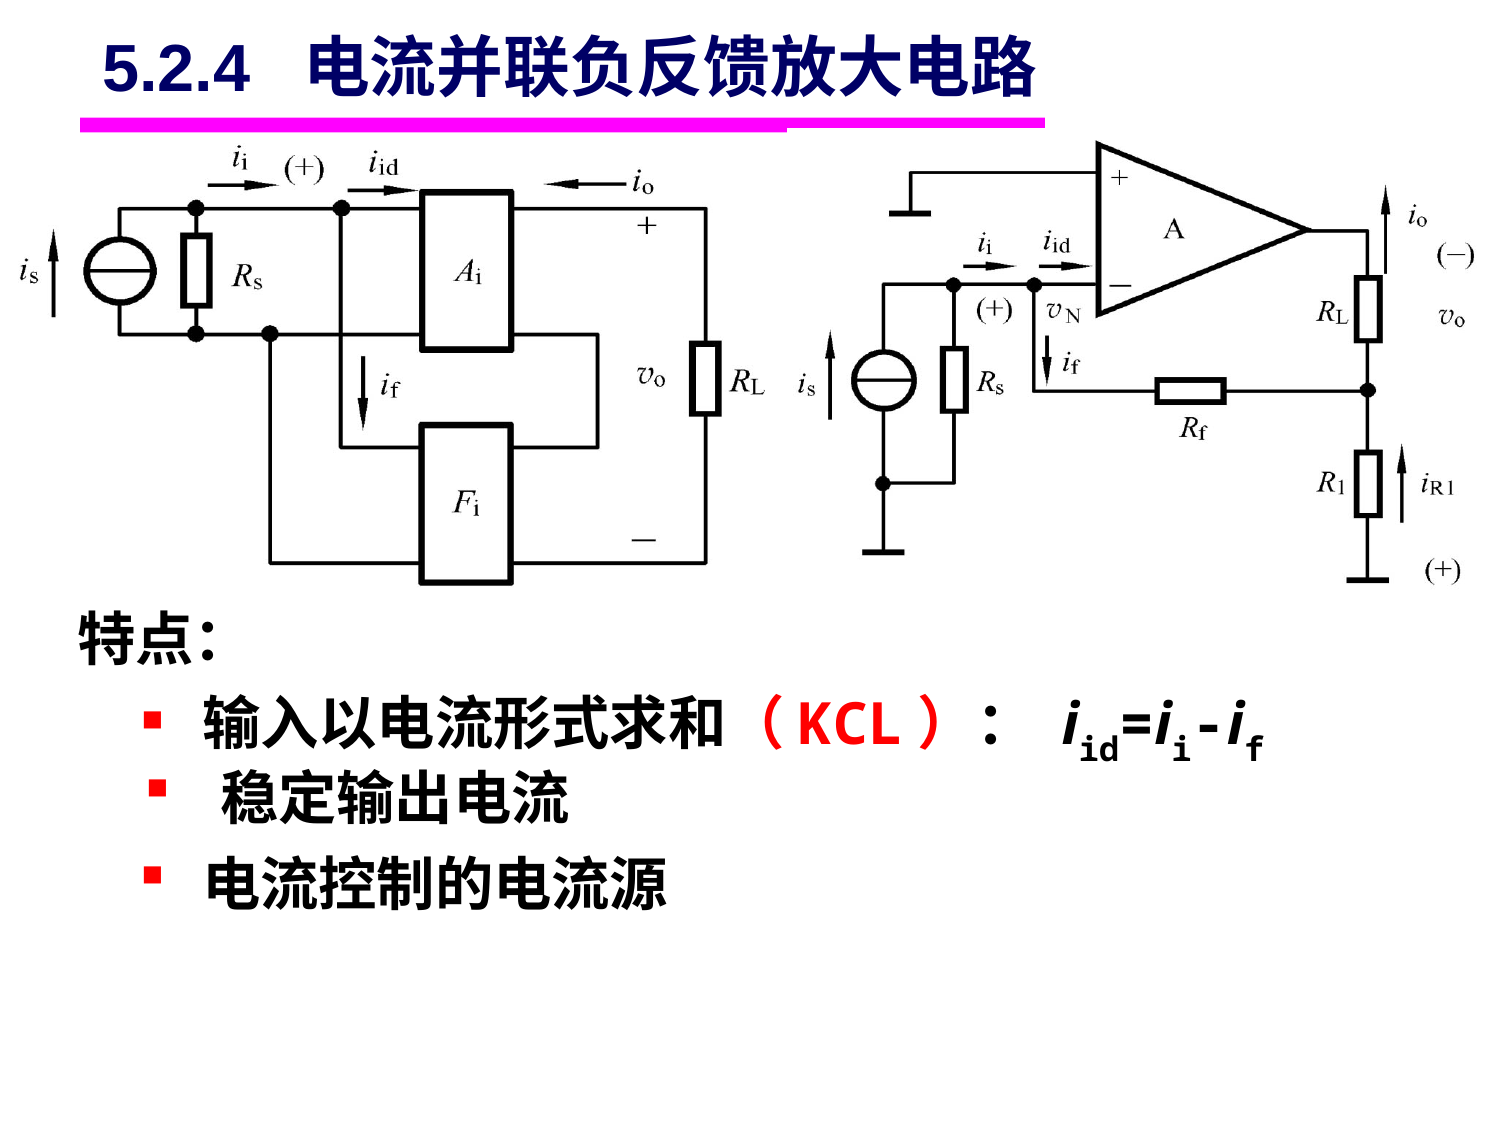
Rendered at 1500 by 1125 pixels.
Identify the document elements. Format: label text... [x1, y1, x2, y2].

picture [12, 137, 775, 601]
text_box 输入以电流形式求和（KCL）： iid=ii-if [124, 670, 1325, 776]
text_box 5.2.4 电流并联负反馈放大电路 [87, 17, 1163, 113]
picture [787, 128, 1487, 601]
text_box 电流控制的电流源 [124, 840, 875, 925]
text_box 特点： [62, 610, 313, 680]
text_box 稳定输出电流 [124, 748, 784, 840]
